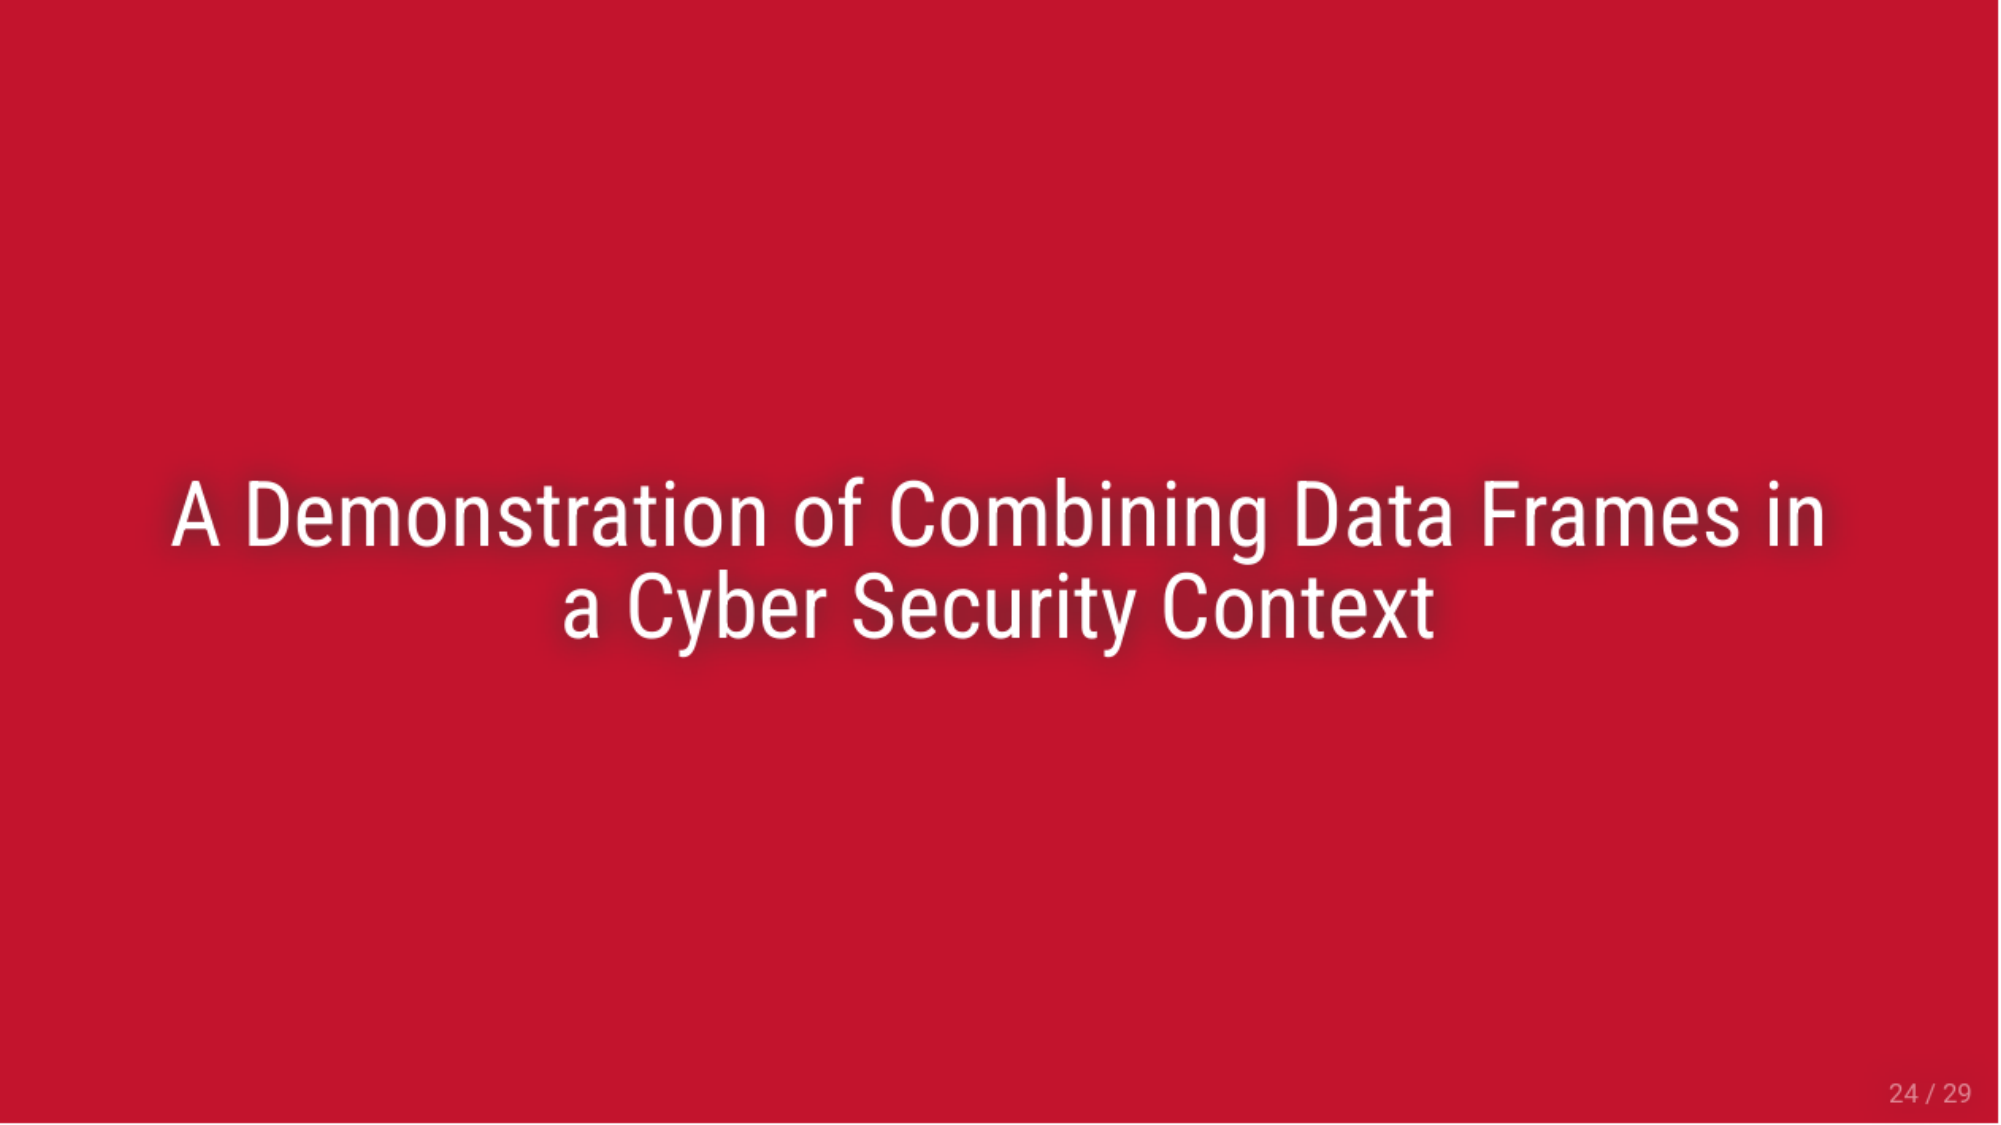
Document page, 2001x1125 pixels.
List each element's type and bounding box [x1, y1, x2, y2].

list [0, 0, 2000, 1125]
